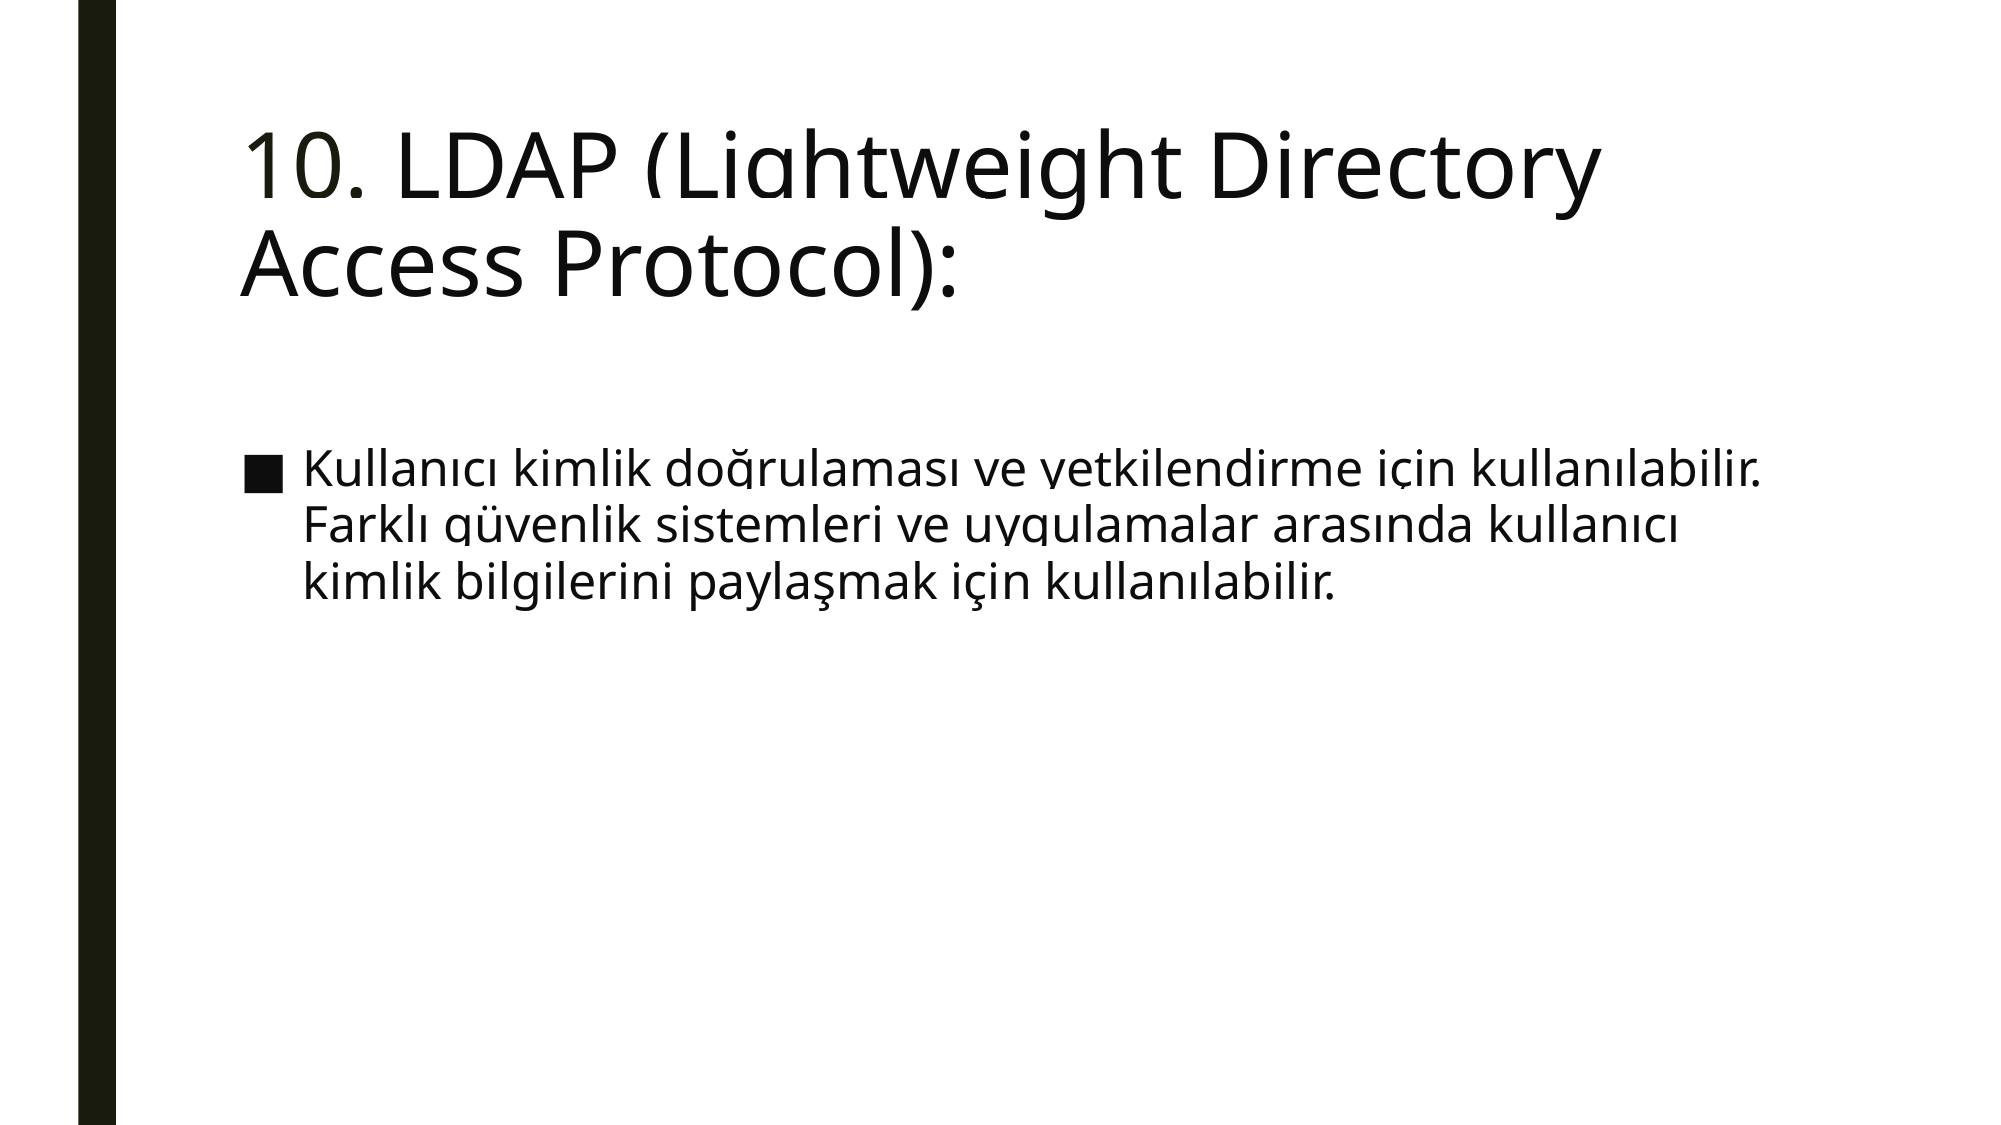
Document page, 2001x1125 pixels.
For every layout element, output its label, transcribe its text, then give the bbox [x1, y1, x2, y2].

list Kullanıcı kimlik doğrulaması ve yetkilendirme için kullanılabilir. Farklı güvenlik sistemleri ve uygulamalar arasında kullanıcı kimlik bilgilerini paylaşmak için kullanılabilir. [225, 433, 1800, 1022]
title 10. LDAP (Lightweight Directory Access Protocol): [225, 112, 1800, 357]
